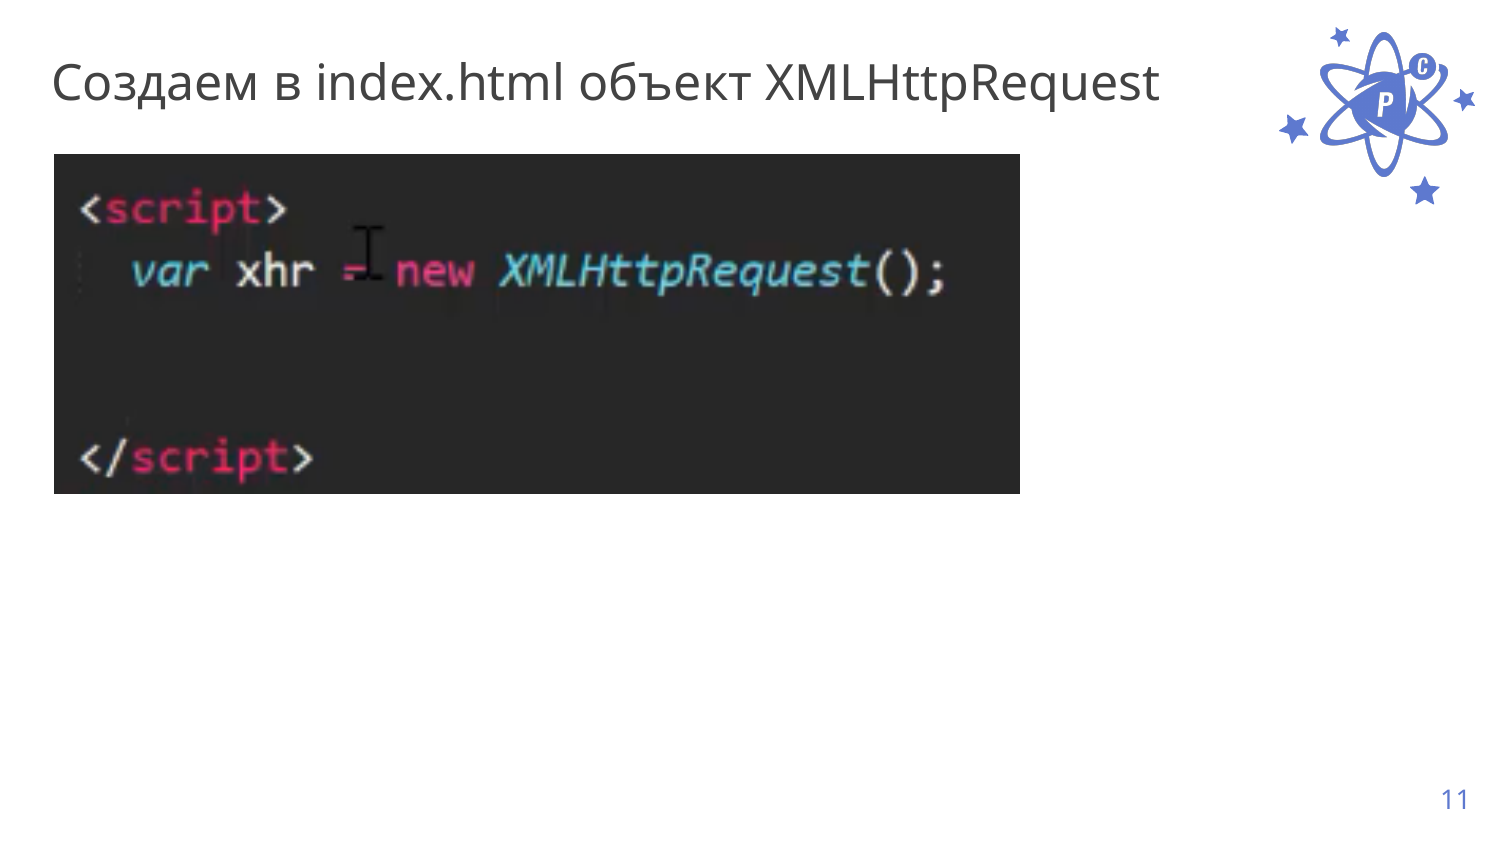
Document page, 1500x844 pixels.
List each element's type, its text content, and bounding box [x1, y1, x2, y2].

text_box Создаем в index.html объект XMLHttpRequest [36, 35, 1273, 155]
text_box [1278, 25, 1477, 205]
picture [54, 154, 1020, 494]
slide_number 11 [1411, 753, 1500, 844]
